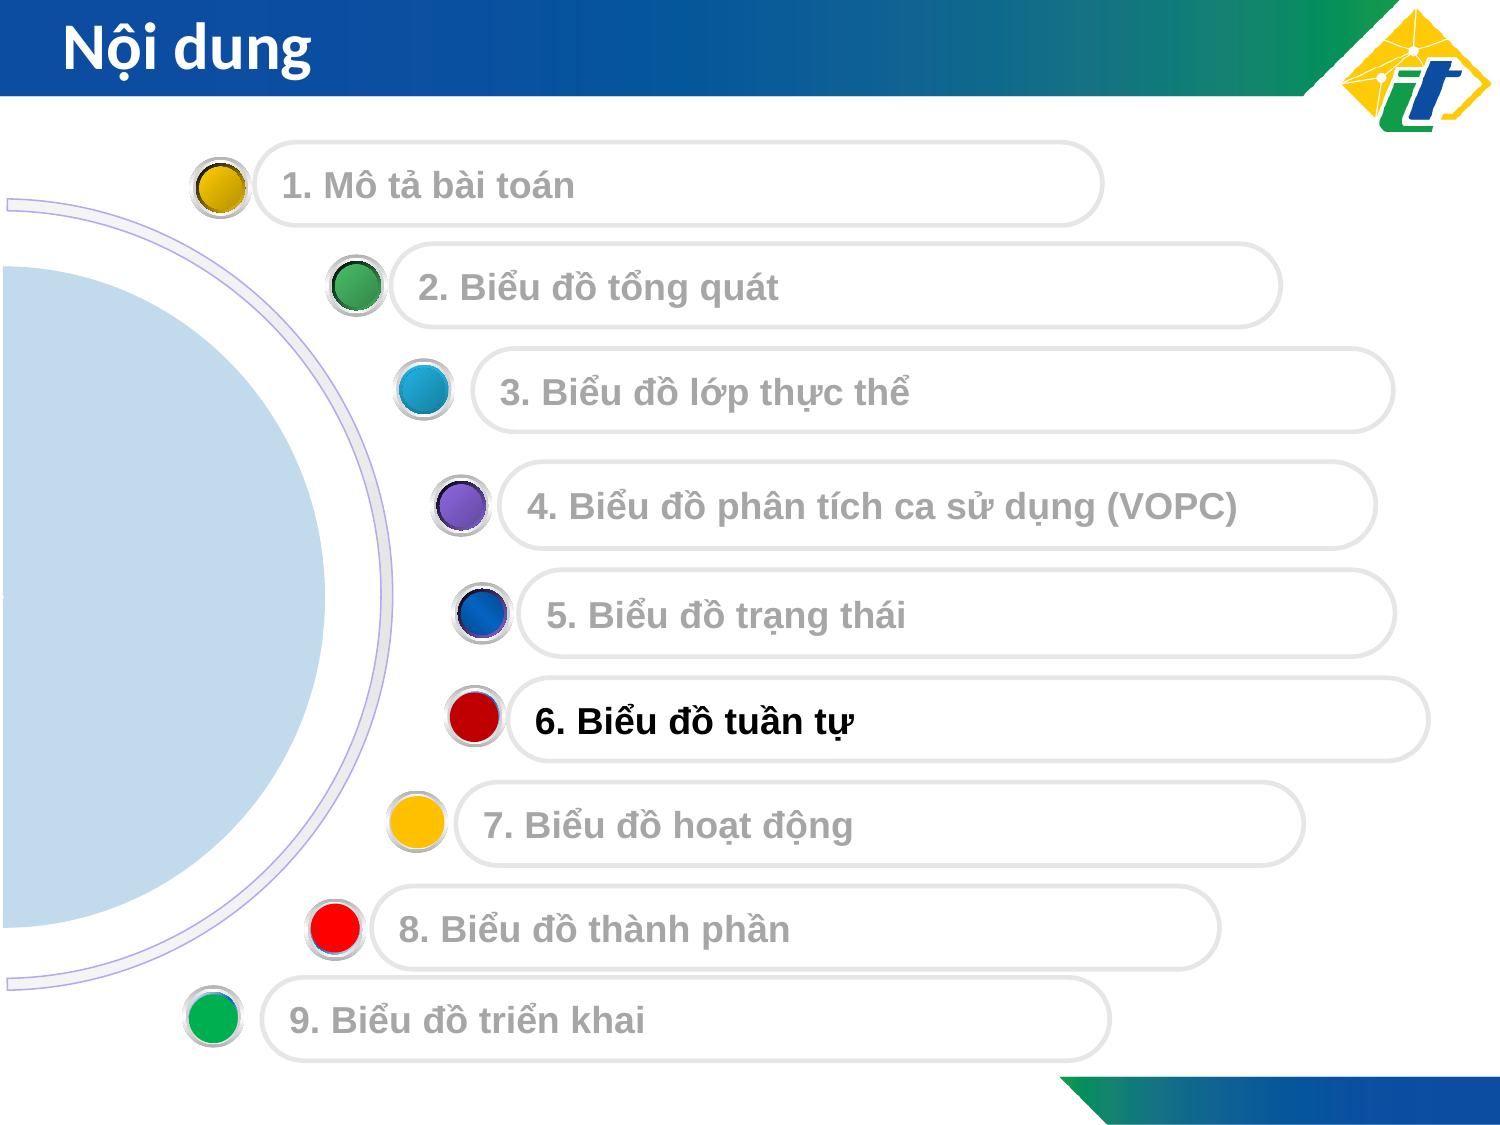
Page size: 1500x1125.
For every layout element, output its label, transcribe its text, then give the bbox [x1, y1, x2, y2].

text_box [7, 198, 393, 991]
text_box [392, 357, 456, 421]
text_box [324, 254, 388, 318]
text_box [429, 474, 493, 538]
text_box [443, 684, 507, 748]
picture [0, 0, 1500, 1125]
title Nội dung [47, 0, 1304, 97]
text_box 1. Mô tả bài toán [256, 142, 1103, 226]
text_box 8. Biểu đồ thành phần [372, 886, 1220, 970]
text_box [385, 790, 449, 854]
text_box 2. Biểu đồ tổng quát [391, 243, 1281, 328]
text_box [2, 266, 326, 928]
text_box 6. Biểu đồ tuần tự [510, 677, 1429, 762]
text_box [181, 984, 245, 1048]
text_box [450, 581, 514, 645]
text_box 4. Biểu đồ phân tích ca sử dụng (VOPC) [499, 461, 1376, 549]
text_box 5. Biểu đồ trạng thái [519, 569, 1396, 657]
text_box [189, 156, 253, 220]
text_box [303, 898, 367, 962]
text_box 7. Biểu đồ hoạt động [455, 782, 1304, 866]
text_box 3. Biểu đồ lớp thực thể [472, 348, 1394, 432]
text_box 9. Biểu đồ triển khai [261, 977, 1110, 1061]
